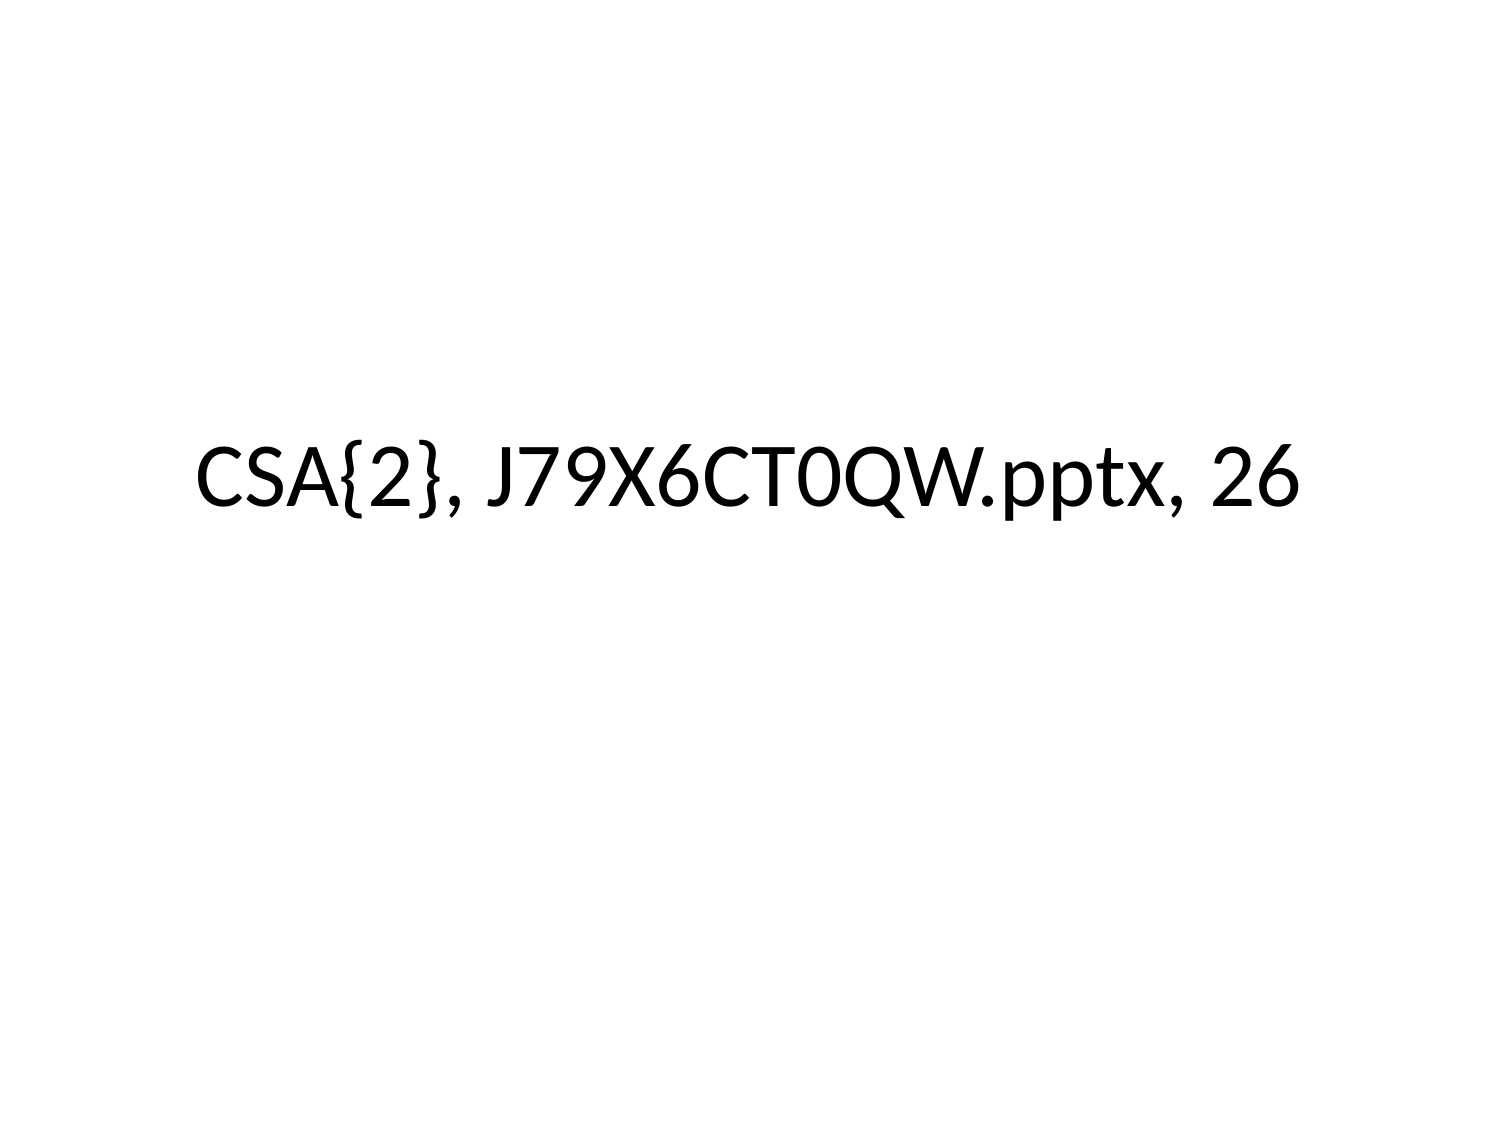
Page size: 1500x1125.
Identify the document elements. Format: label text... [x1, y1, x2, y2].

title CSA{2}, J79X6CT0QW.pptx, 26 [112, 349, 1388, 591]
